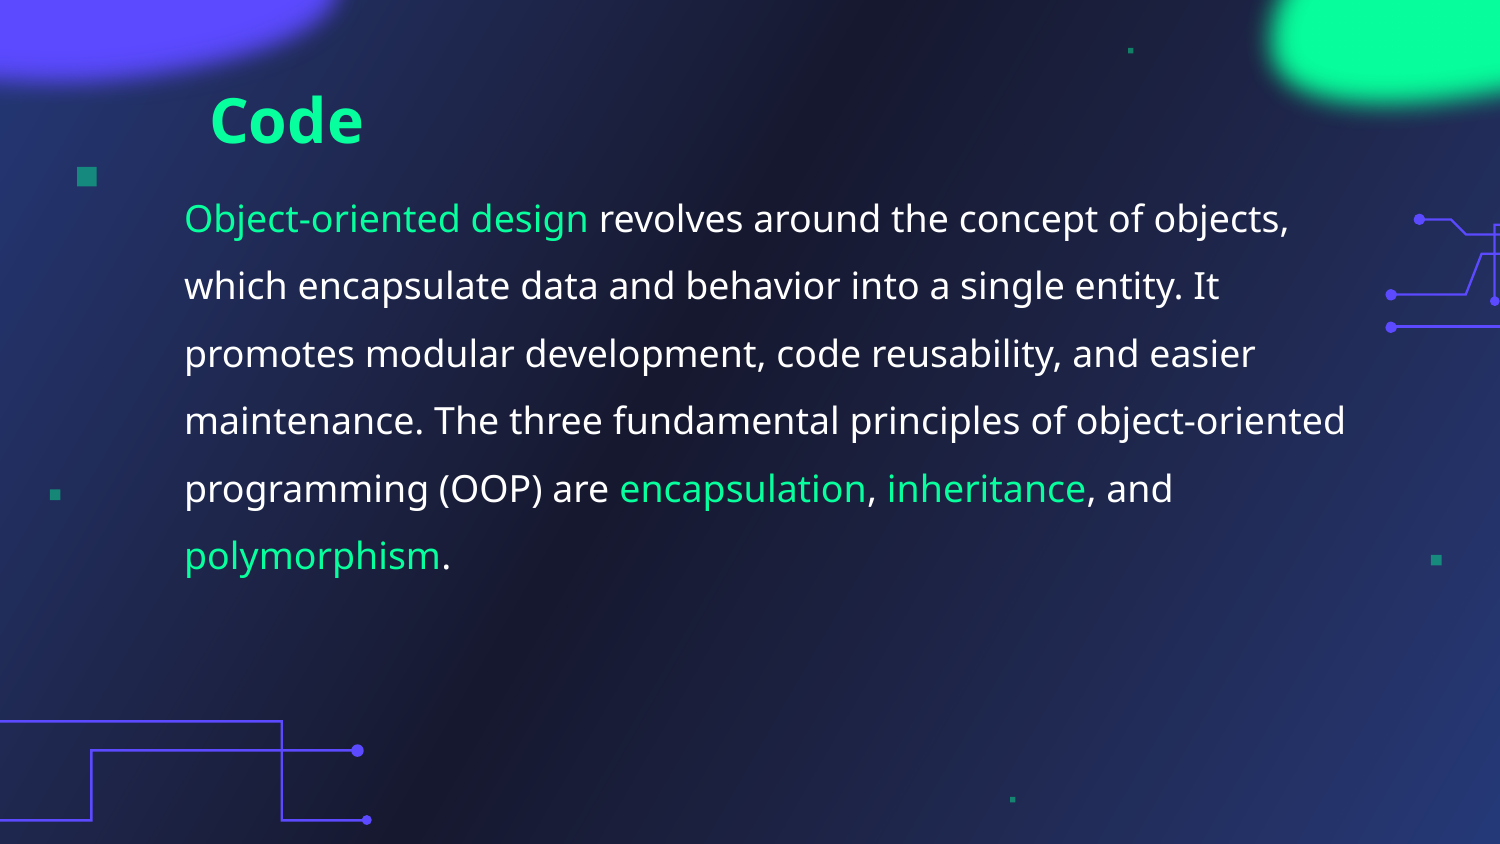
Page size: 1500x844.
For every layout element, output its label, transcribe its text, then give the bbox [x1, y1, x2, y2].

text_box Code [0, 65, 829, 218]
picture [1496, 236, 1500, 252]
text_box Object-oriented design revolves around the concept of objects, which encapsulate data and behavior into a single entity. It promotes modular development, code reusability, and easier maintenance. The three fundamental principles of object-oriented programming (OOP) are encapsulation, inheritance, and polymorphism. [169, 164, 1379, 585]
picture [0, 0, 1500, 844]
picture [0, 723, 280, 819]
picture [1496, 255, 1500, 299]
